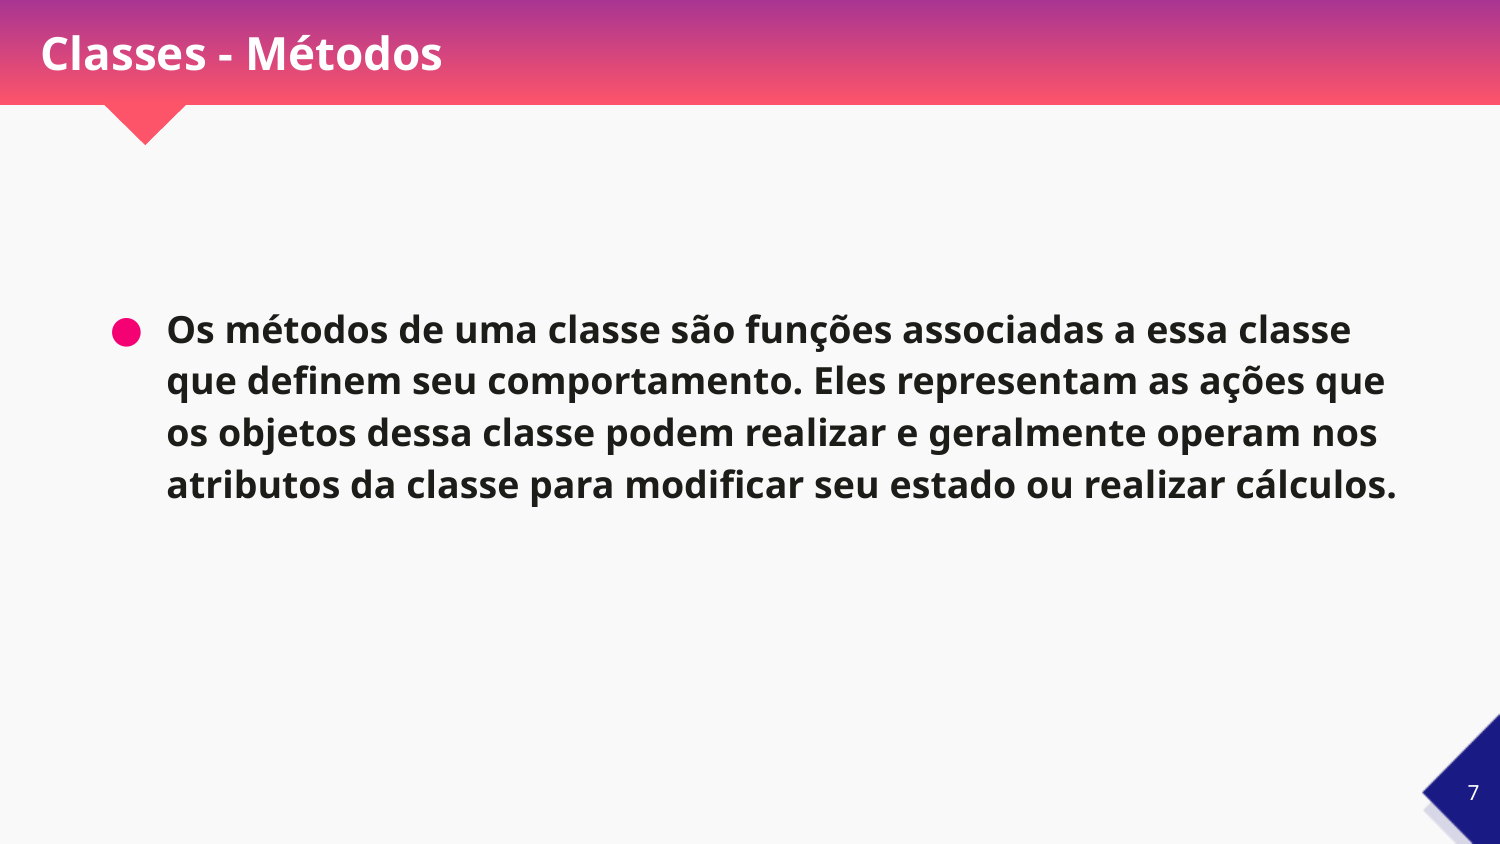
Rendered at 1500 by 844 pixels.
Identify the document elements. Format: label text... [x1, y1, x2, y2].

title Os métodos de uma classe são funções associadas a essa classe que definem seu comportamento. Eles representam as ações que os objetos dessa classe podem realizar e geralmente operam nos atributos da classe para modificar seu estado ou realizar cálculos. [76, 221, 1418, 739]
slide_number ‹#› [1446, 771, 1500, 817]
picture [1417, 712, 1500, 844]
title Classes - Métodos [25, 0, 1475, 105]
